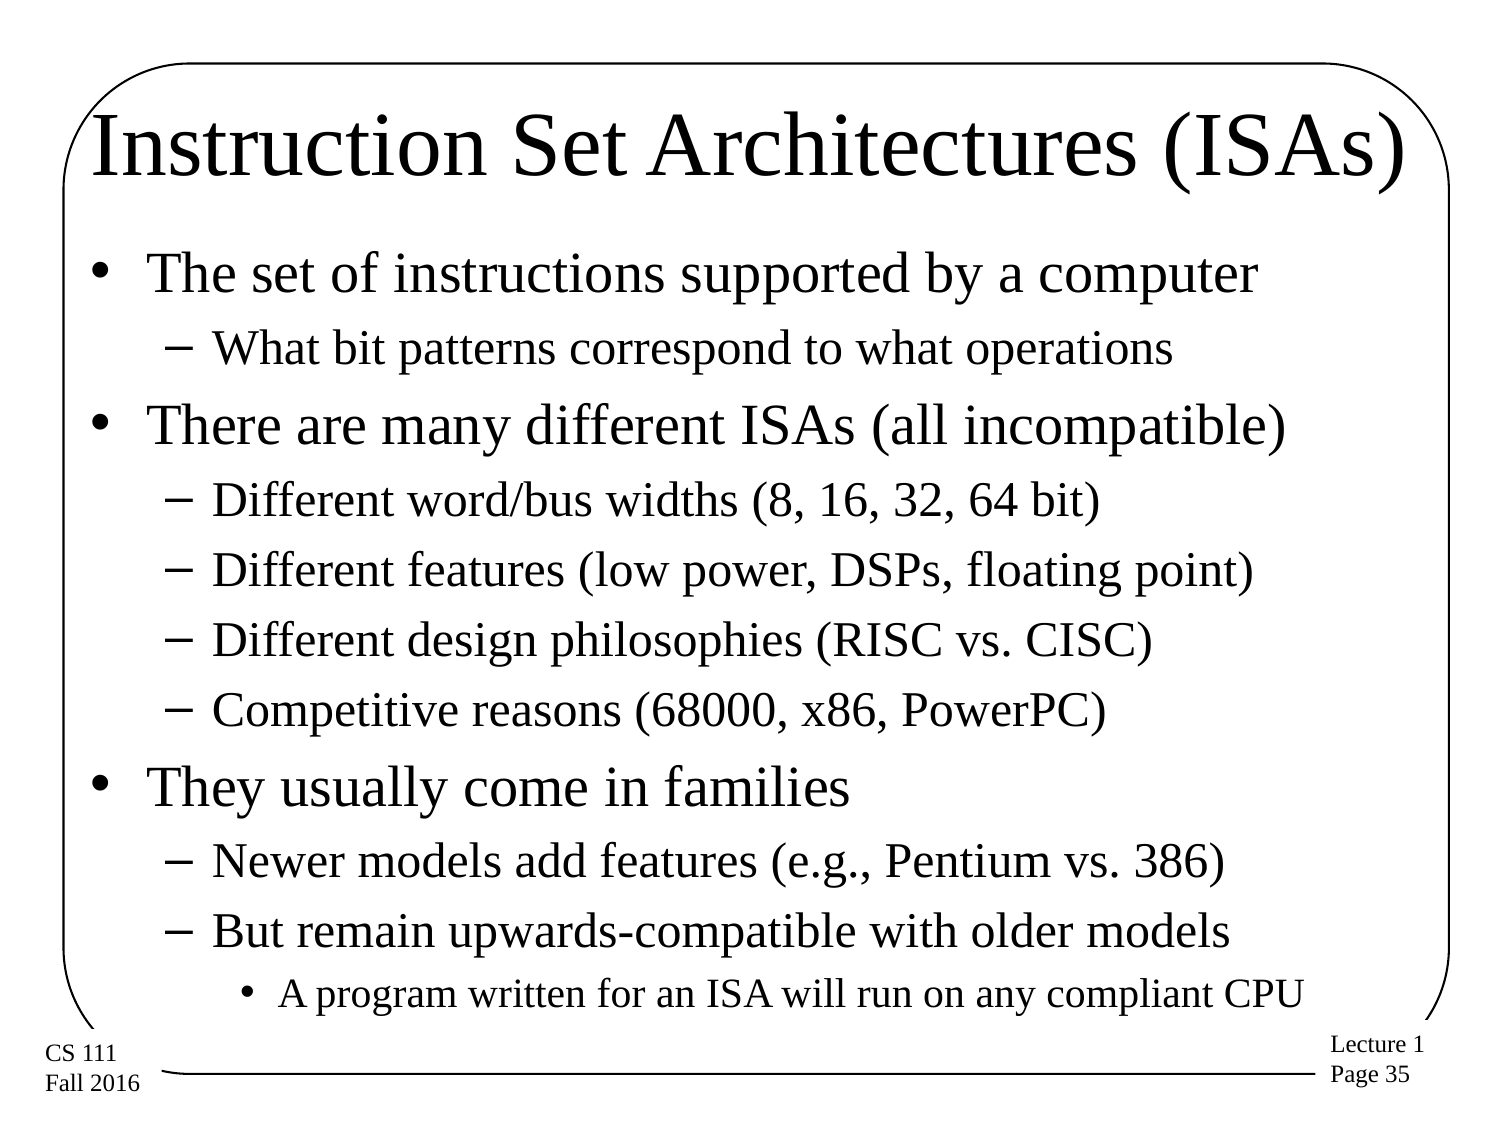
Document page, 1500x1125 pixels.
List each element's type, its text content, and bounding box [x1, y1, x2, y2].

title Instruction Set Architectures (ISAs) [74, 44, 1426, 226]
list The set of instructions supported by a computer What bit patterns correspond to what operations There are many different ISAs (all incompatible) Different word/bus widths (8, 16, 32, 64 bit) Different features (low power, DSPs, floating point) Different design philosophies (RISC vs. CISC) Competitive reasons (68000, x86, PowerPC) They usually come in families Newer models add features (e.g., Pentium vs. 386) But remain upwards-compatible with older models A program written for an ISA will run on any compliant CPU [74, 226, 1426, 970]
